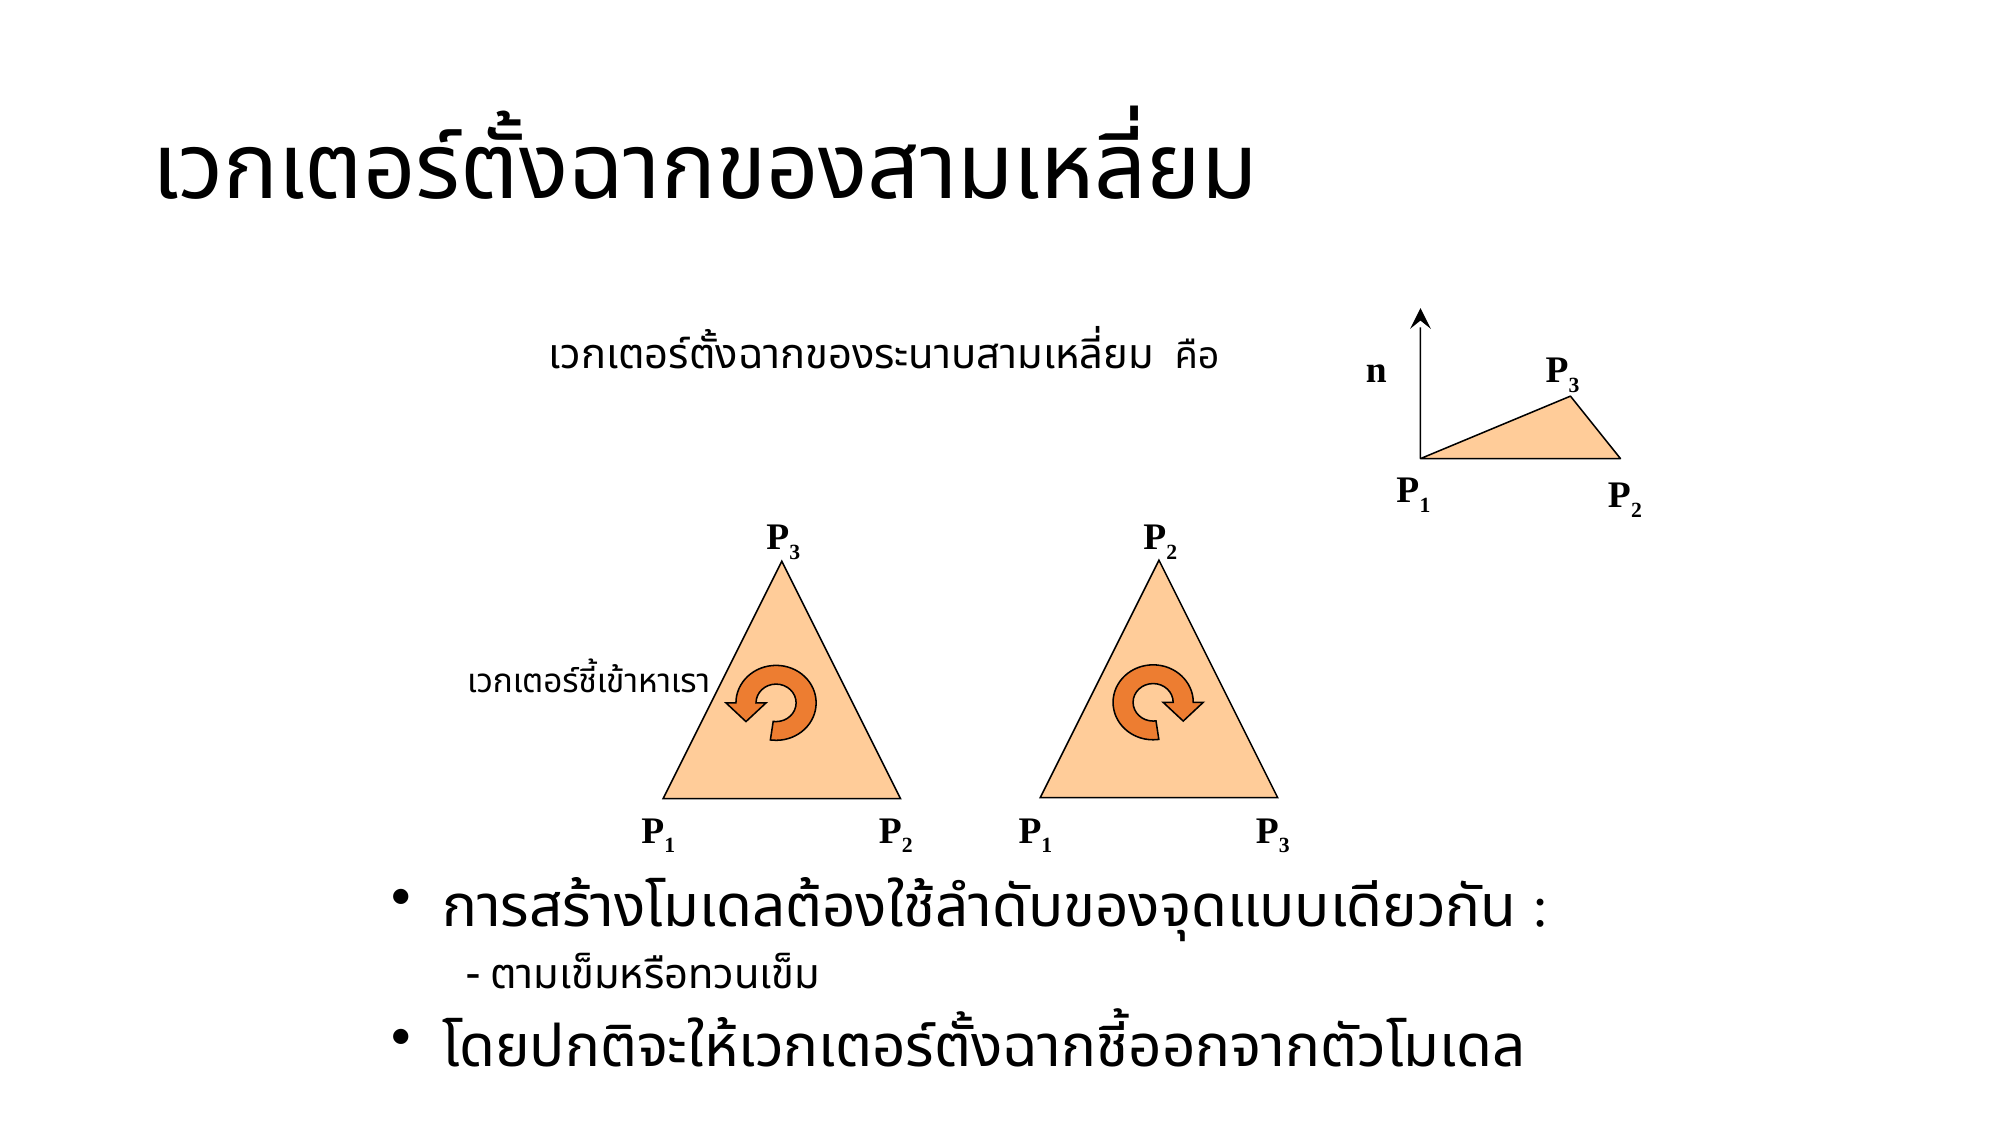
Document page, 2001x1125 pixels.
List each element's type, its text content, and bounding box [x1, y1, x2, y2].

text_box การสร้างโมเดลต้องใช้ลำดับของจุดแบบเดียวกัน : - ตามเข็มหรือทวนเข็ม โดยปกติจะให้เวกเตอร์ตั้งฉากชี้ออกจากตัวโมเดล [376, 861, 1564, 1086]
text_box P2 [864, 798, 928, 861]
text_box [726, 665, 817, 741]
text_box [1350, 308, 1658, 523]
text_box P1 [626, 798, 691, 861]
title เวกเตอร์ตั้งฉากของสามเหลี่ยม [137, 59, 1863, 278]
text_box P2 [1128, 505, 1193, 572]
text_box เวกเตอร์ชี้เข้าหาเรา [452, 652, 726, 707]
text_box [1113, 664, 1204, 740]
text_box P3 [751, 505, 816, 572]
text_box [663, 572, 901, 799]
text_box [1040, 572, 1278, 798]
text_box P1 [1003, 798, 1068, 861]
text_box P3 [1241, 798, 1305, 861]
